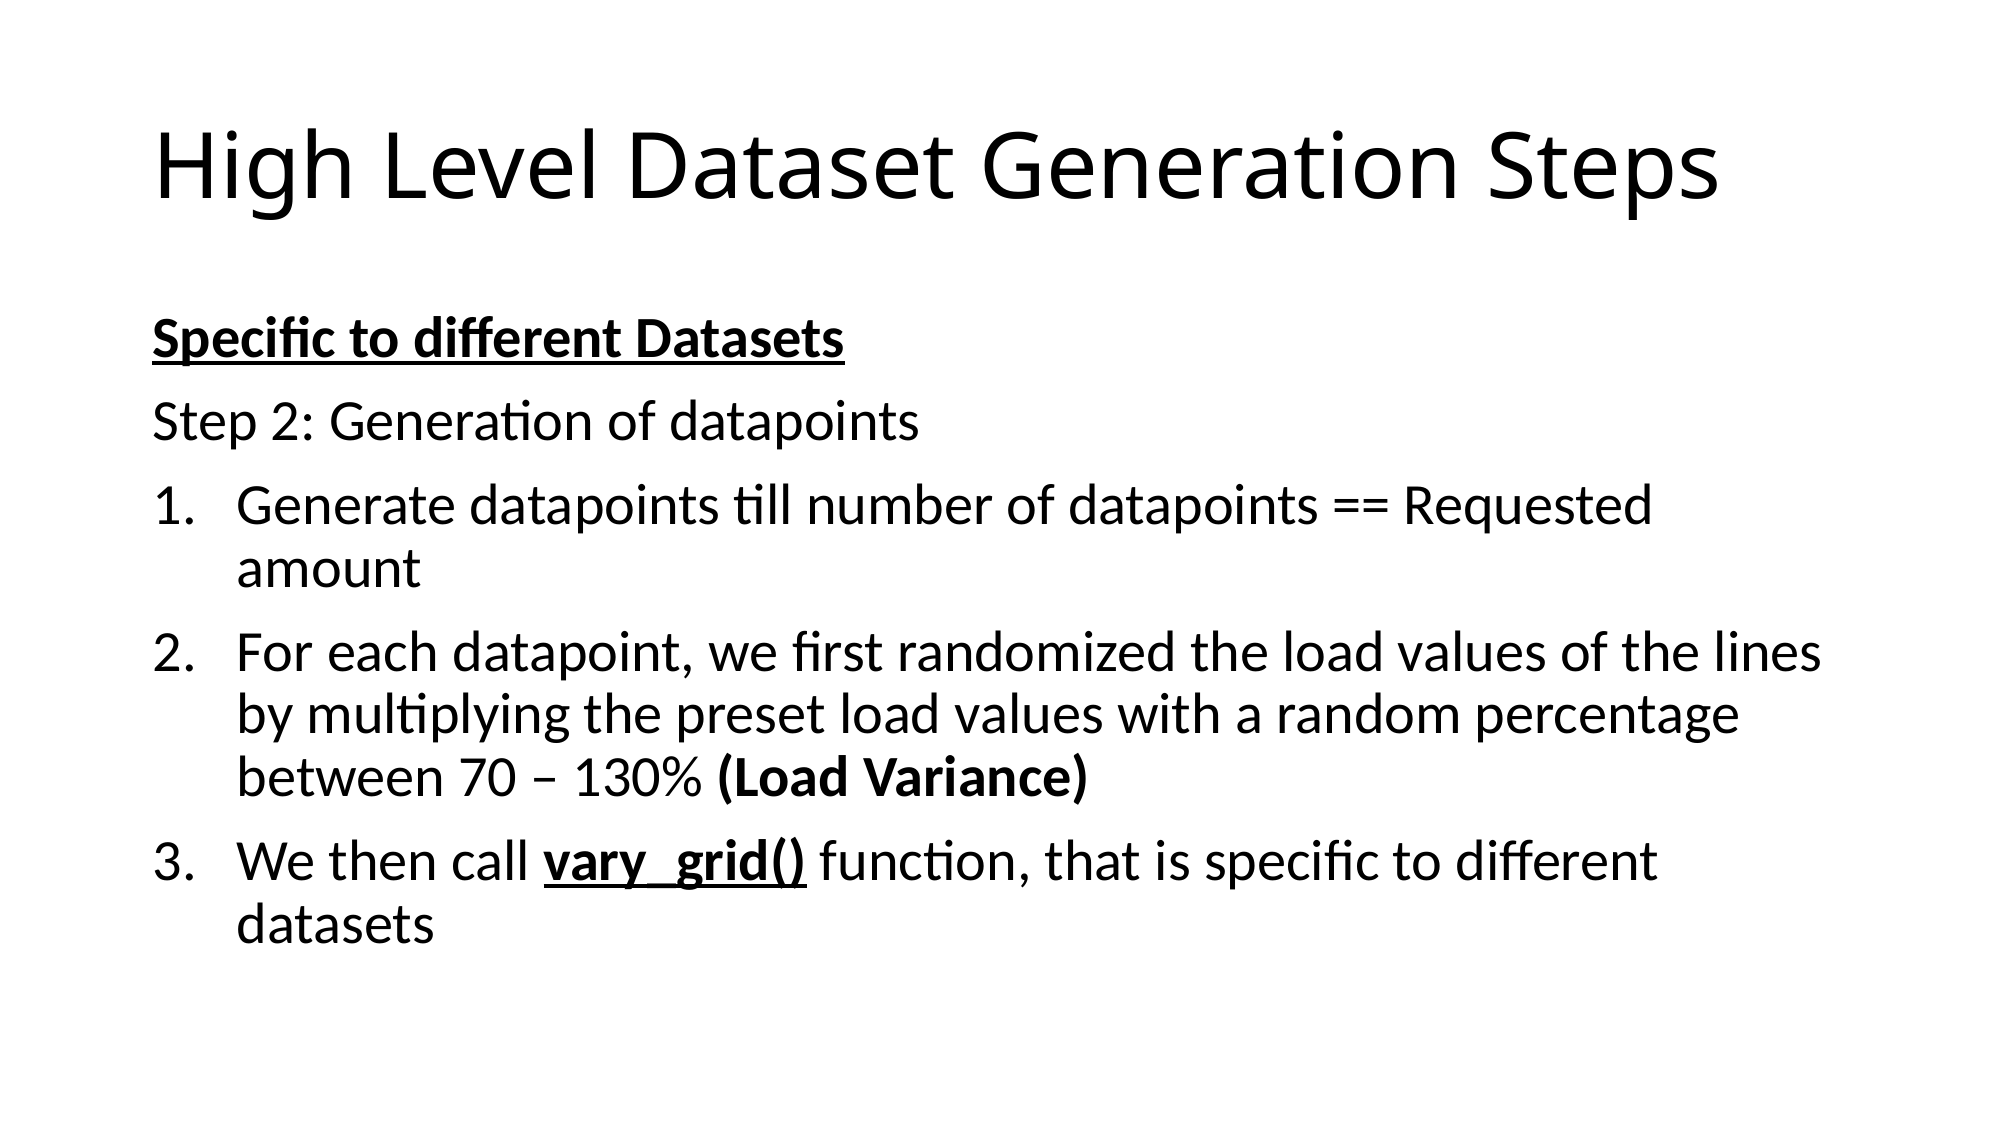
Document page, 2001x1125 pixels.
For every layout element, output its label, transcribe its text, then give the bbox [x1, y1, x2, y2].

list Specific to different Datasets Step 2: Generation of datapoints Generate datapoints till number of datapoints == Requested amount For each datapoint, we first randomized the load values of the lines by multiplying the preset load values with a random percentage between 70 – 130% (Load Variance) We then call vary_grid() function, that is specific to different datasets [137, 299, 1863, 1014]
title High Level Dataset Generation Steps [137, 59, 1863, 278]
